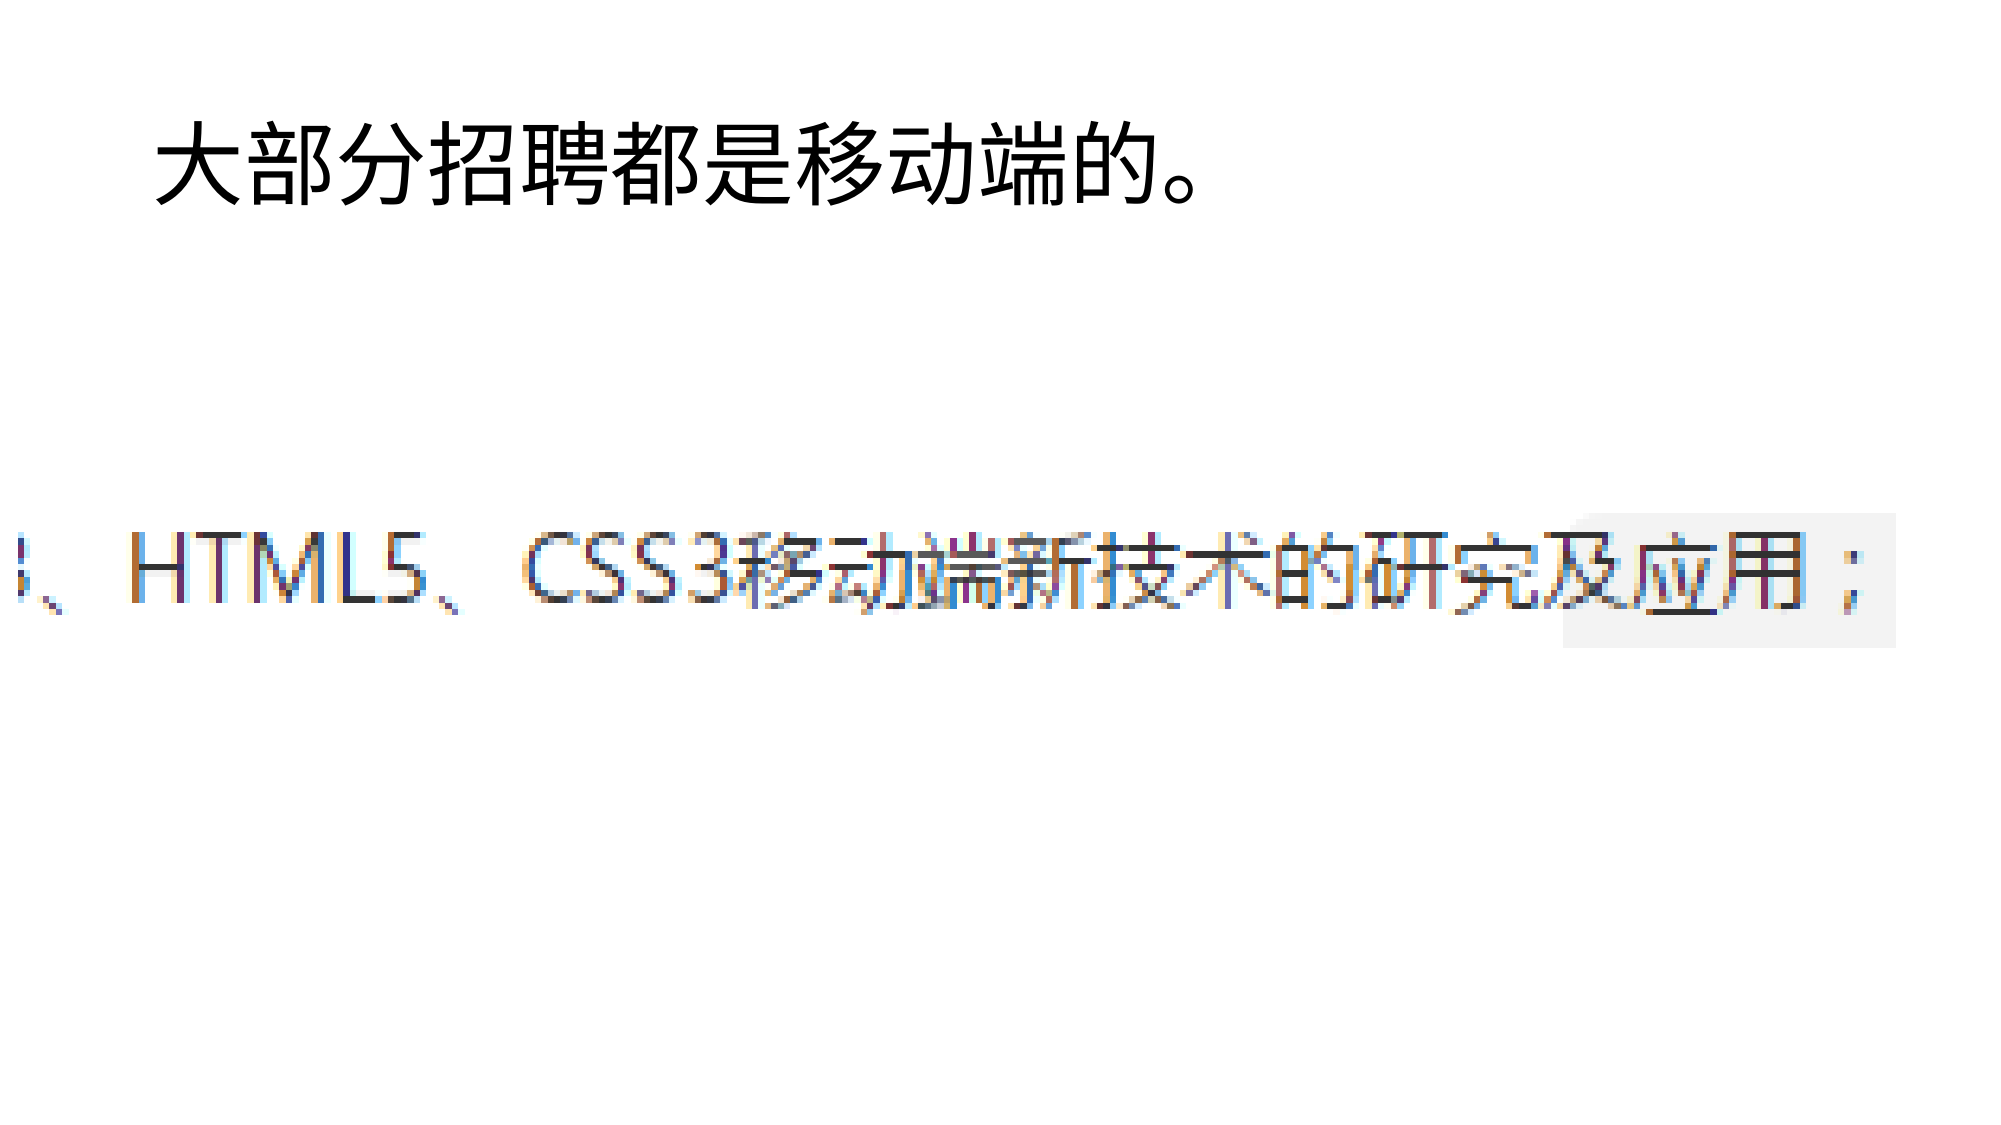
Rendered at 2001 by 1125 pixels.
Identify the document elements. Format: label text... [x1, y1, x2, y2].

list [18, 468, 1896, 648]
title 大部分招聘都是移动端的。 [137, 59, 1863, 278]
